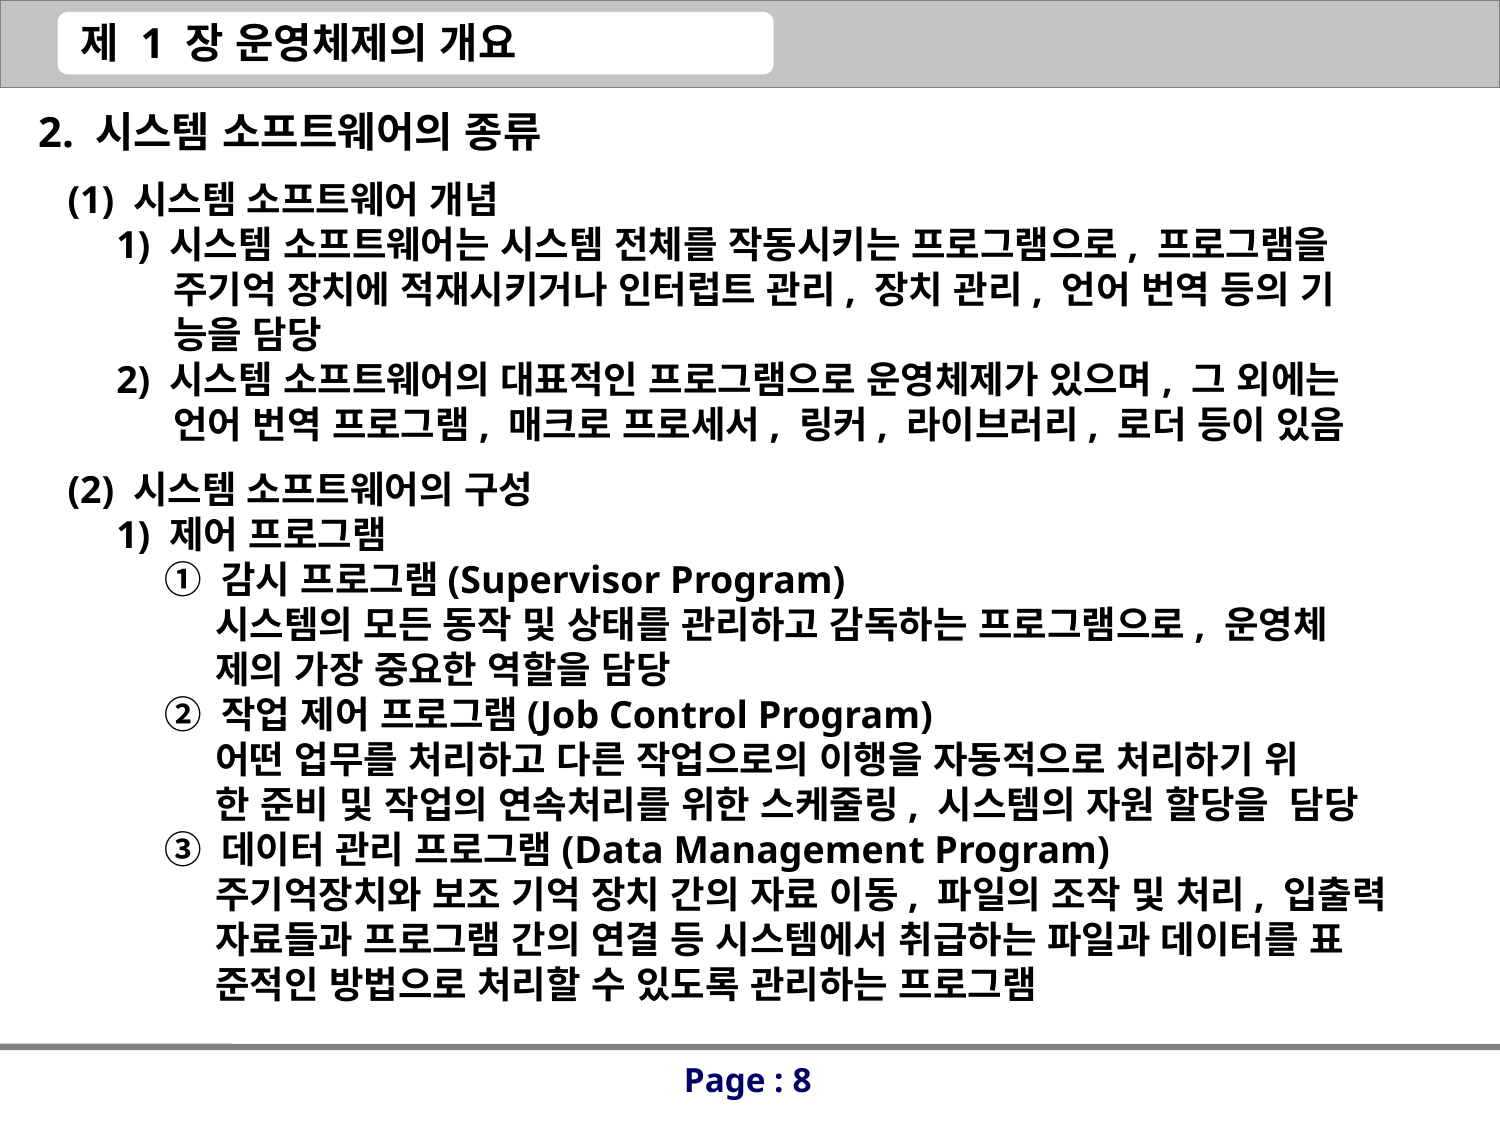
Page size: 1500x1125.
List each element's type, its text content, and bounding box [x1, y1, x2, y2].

slide_number Page : 8 [572, 1051, 924, 1125]
text_box 2. 시스템 소프트웨어의 종류 (1) 시스템 소프트웨어 개념 1) 시스템 소프트웨어는 시스템 전체를 작동시키는 프로그램으로, 프로그램을 주기억 장치에 적재시키거나 인터럽트 관리, 장치 관리, 언어 번역 등의 기 능을 담당 2) 시스템 소프트웨어의 대표적인 프로그램으로 운영체제가 있으며, 그 외에는 언어 번역 프로그램, 매크로 프로세서, 링커, 라이브러리, 로더 등이 있음 (2) 시스템 소프트웨어의 구성 1) 제어 프로그램 ① 감시 프로그램(Supervisor Program) 시스템의 모든 동작 및 상태를 관리하고 감독하는 프로그램으로, 운영체 제의 가장 중요한 역할을 담당 ② 작업 제어 프로그램(Job Control Program) 어떤 업무를 처리하고 다른 작업으로의 이행을 자동적으로 처리하기 위 한 준비 및 작업의 연속처리를 위한 스케줄링, 시스템의 자원 할당을 담당 ③ 데이터 관리 프로그램(Data Management Program) 주기억장치와 보조 기억 장치 간의 자료 이동, 파일의 조작 및 처리, 입출력 자료들과 프로그램 간의 연결 등 시스템에서 취급하는 파일과 데이터를 표 준적인 방법으로 처리할 수 있도록 관리하는 프로그램 [23, 98, 1489, 1014]
